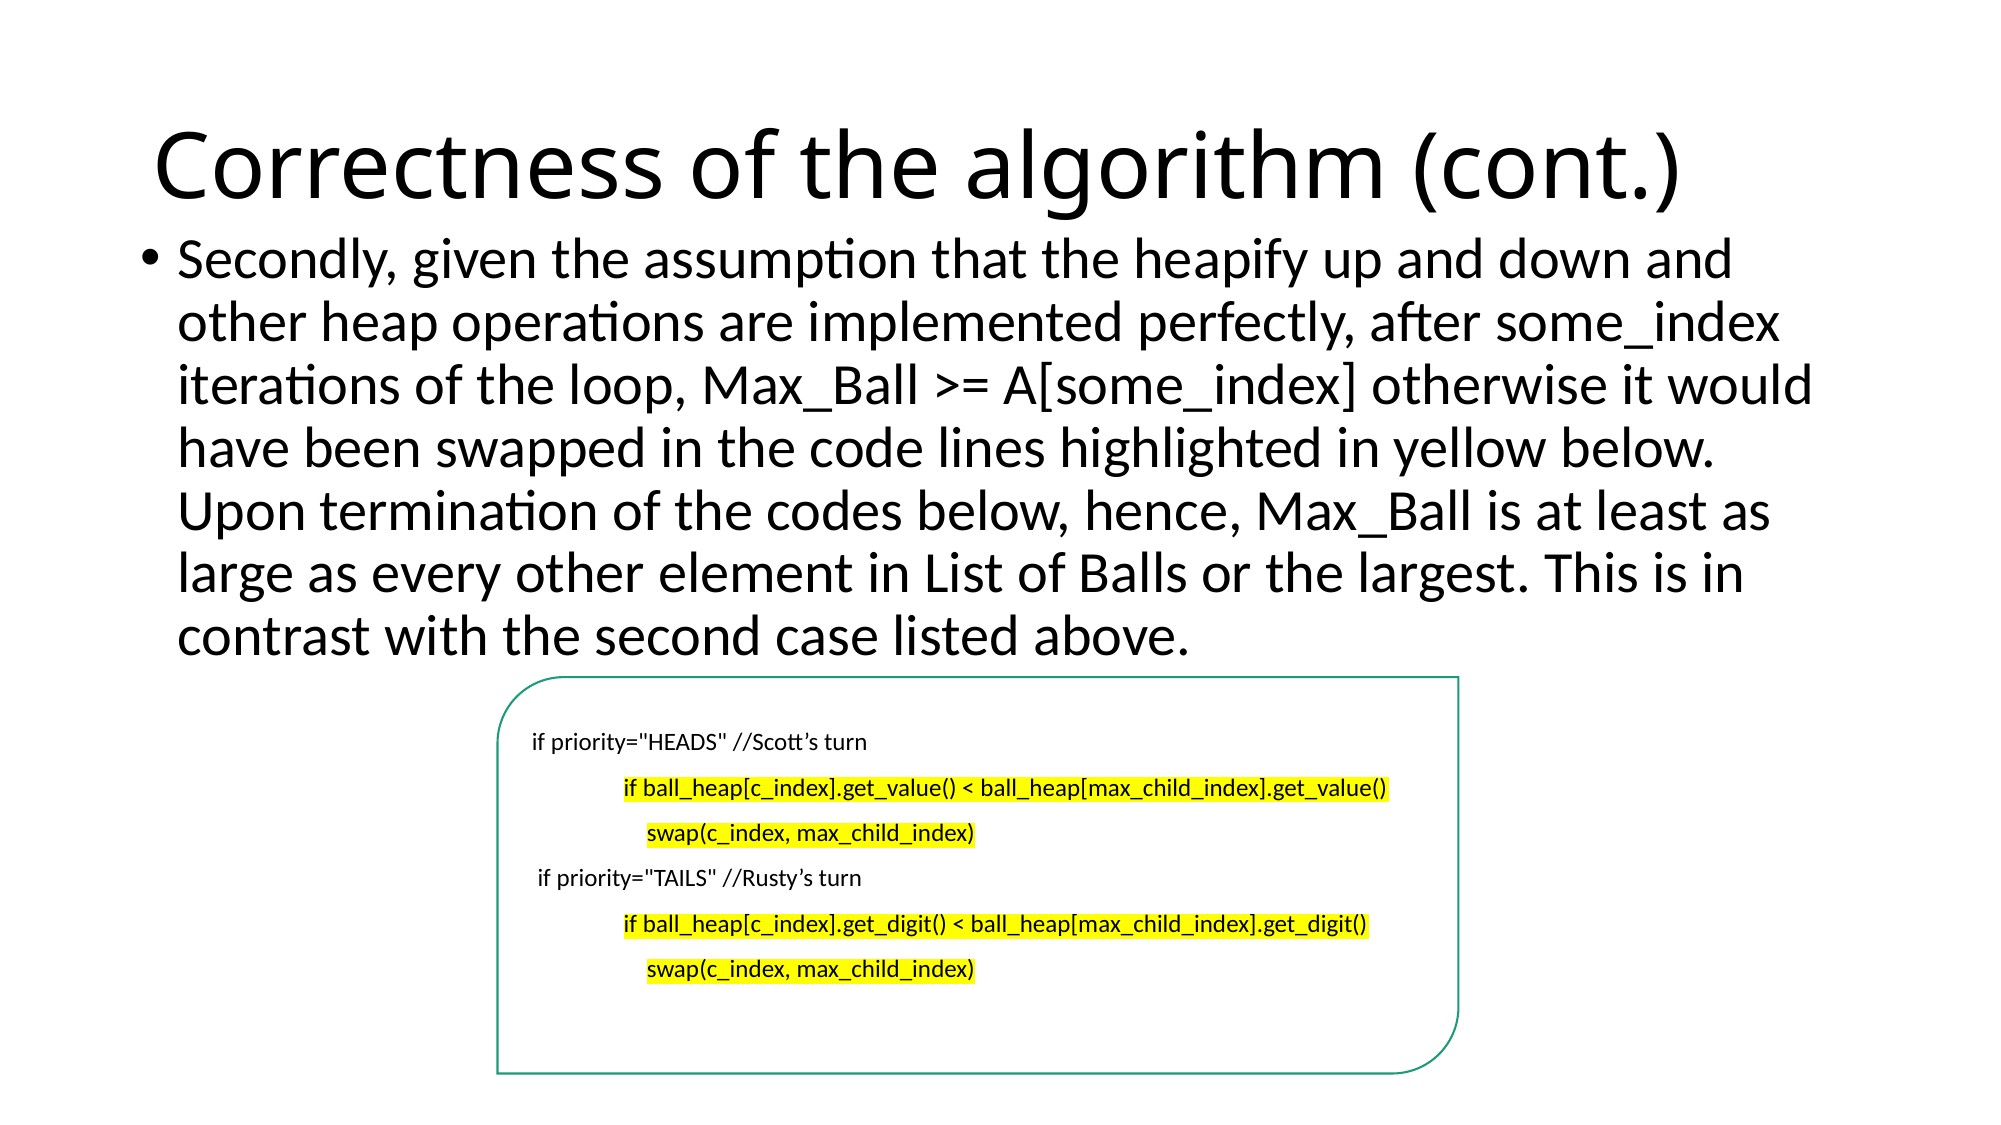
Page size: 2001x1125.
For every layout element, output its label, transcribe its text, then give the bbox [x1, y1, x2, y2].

title Correctness of the algorithm (cont.) [137, 59, 1863, 278]
text_box if priority="HEADS" //Scott’s turn if ball_heap[c_index].get_value() < ball_heap[max_child_index].get_value() swap(c_index, max_child_index) if priority="TAILS" //Rusty’s turn if ball_heap[c_index].get_digit() < ball_heap[max_child_index].get_digit() swap(c_index, max_child_index) [496, 676, 1460, 1075]
list Secondly, given the assumption that the heapify up and down and other heap operations are implemented perfectly, after some_index iterations of the loop, Max_Ball >= A[some_index] otherwise it would have been swapped in the code lines highlighted in yellow below. Upon termination of the codes below, hence, Max_Ball is at least as large as every other element in List of Balls or the largest. This is in contrast with the second case listed above. [125, 221, 1851, 715]
